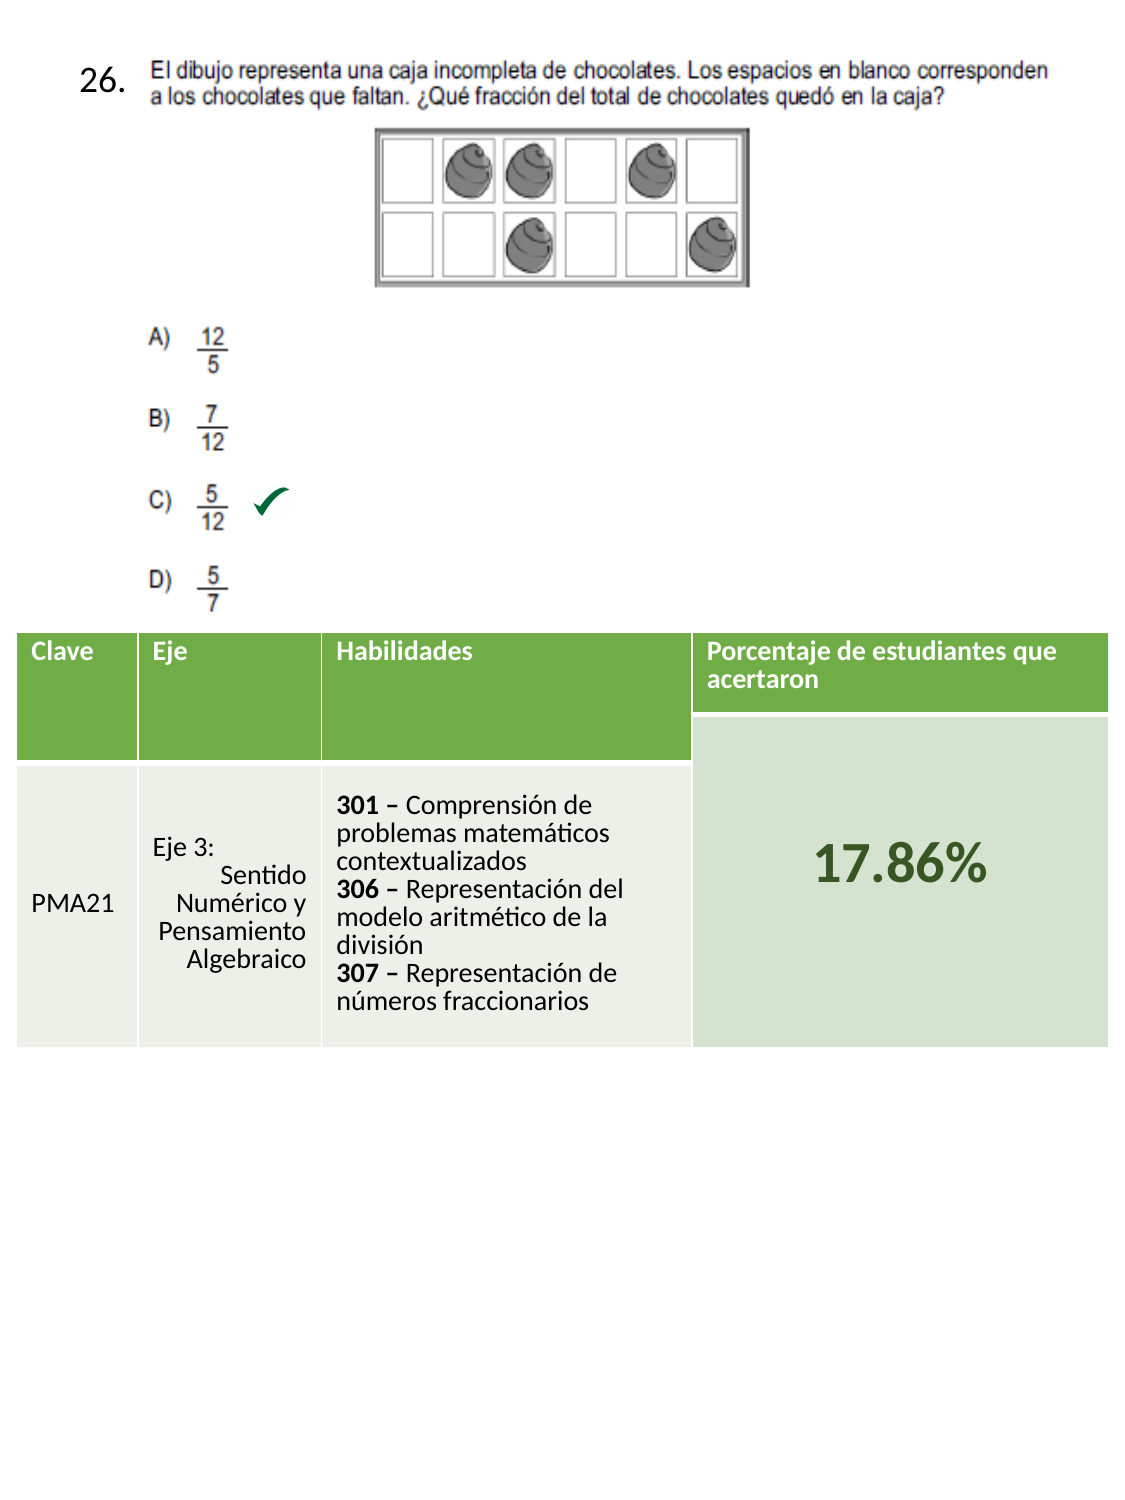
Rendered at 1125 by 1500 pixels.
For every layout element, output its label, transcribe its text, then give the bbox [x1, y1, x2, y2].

table_cell PMA21 [17, 766, 137, 1047]
table_cell 17.86% [693, 717, 1108, 1047]
table_header Porcentaje de estudiantes que acertaron [693, 633, 1108, 712]
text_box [64, 47, 1061, 632]
table_header Habilidades [322, 633, 691, 760]
table_header Clave [17, 633, 137, 760]
picture [253, 487, 290, 516]
table_header Eje [139, 633, 321, 760]
table_cell 301 – Comprensión de problemas matemáticos contextualizados 306 – Representación del modelo aritmético de la división 307 – Representación de números fraccionarios [322, 766, 691, 1047]
table_cell Eje 3: Sentido Numérico y Pensamiento Algebraico [139, 766, 321, 1047]
